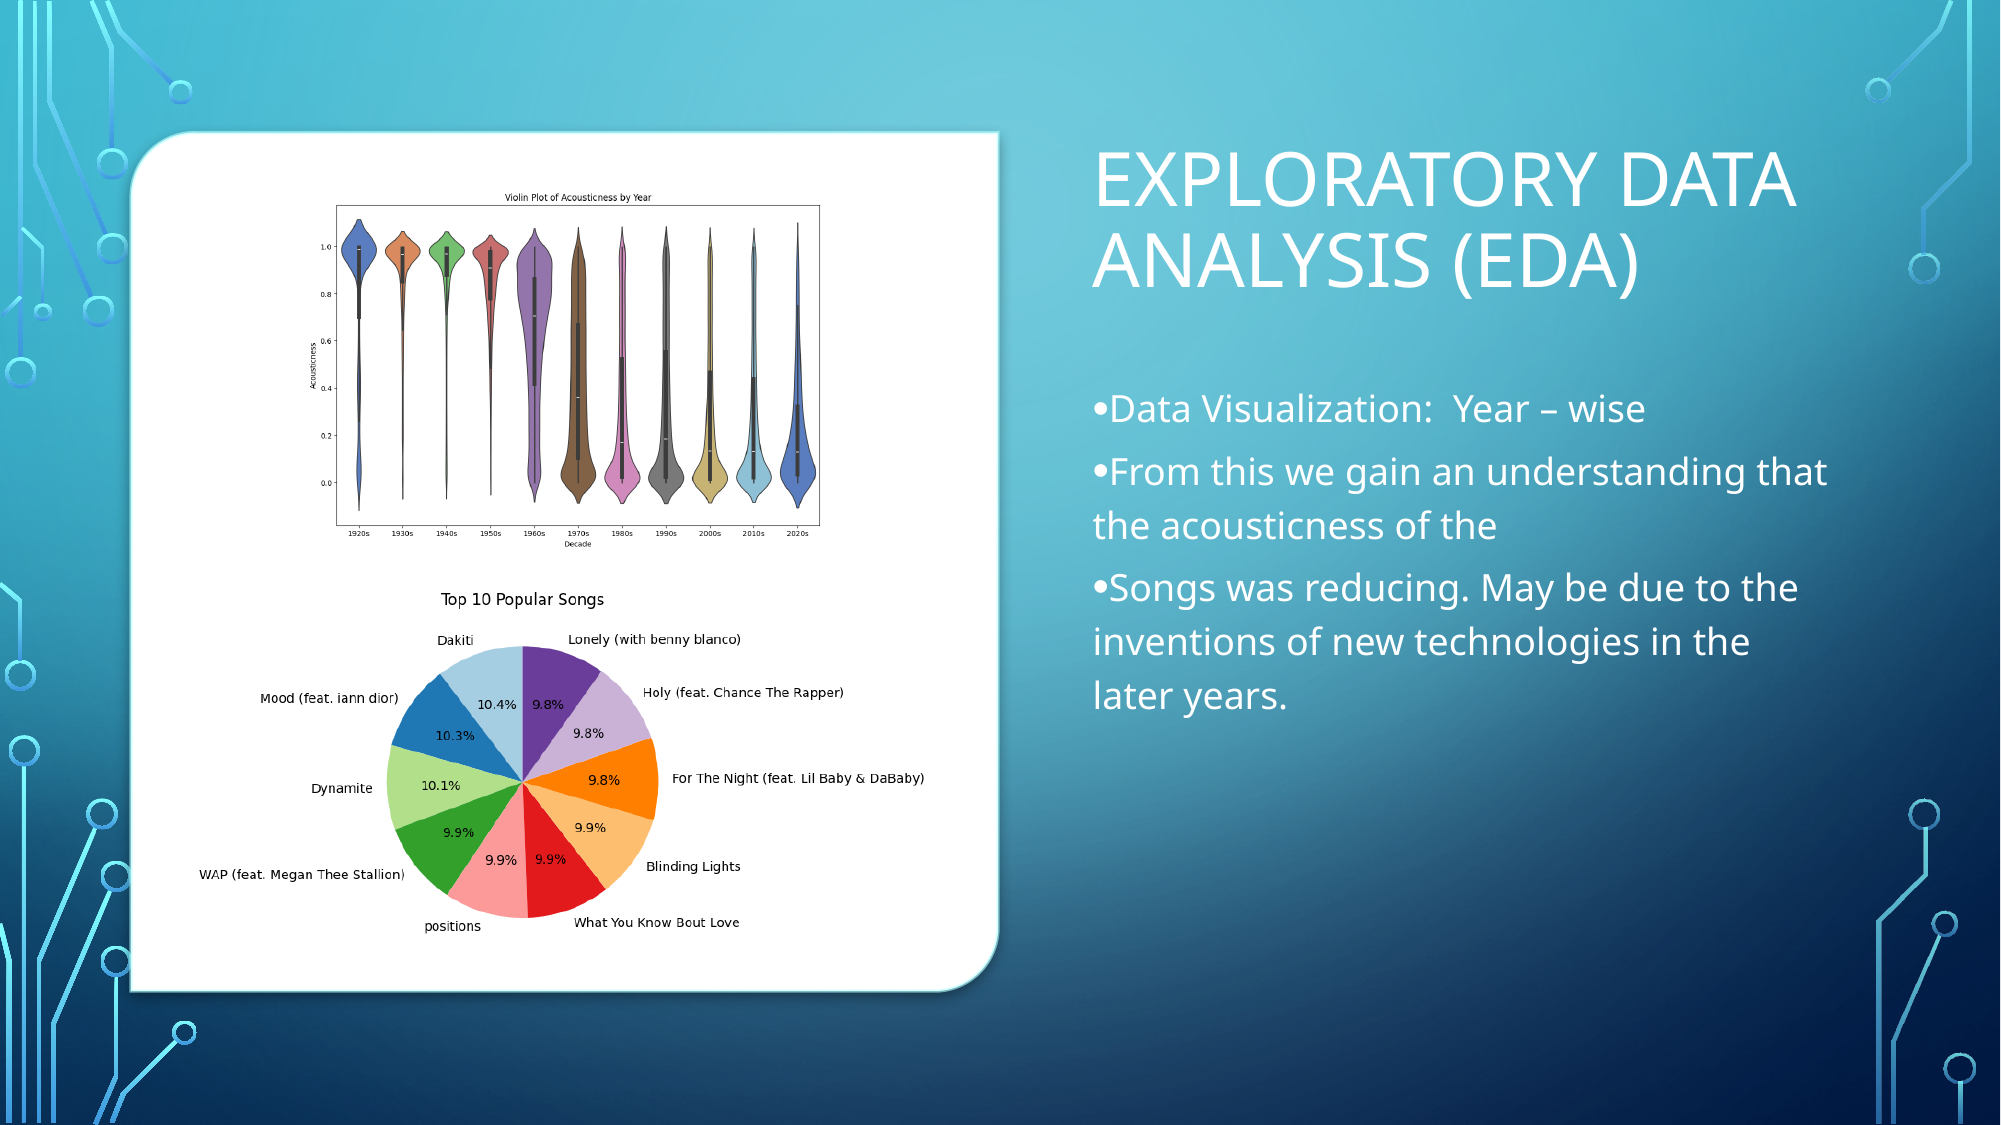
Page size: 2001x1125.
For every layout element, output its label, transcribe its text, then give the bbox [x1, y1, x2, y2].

picture [299, 187, 828, 550]
text_box [129, 131, 1000, 993]
title Exploratory Data Analysis (EDA) [1077, 101, 1857, 344]
picture [183, 579, 945, 934]
text_box Data Visualization: Year – wise From this we gain an understanding that the acousticness of the Songs was reducing. May be due to the inventions of new technologies in the later years. [1077, 368, 1857, 950]
